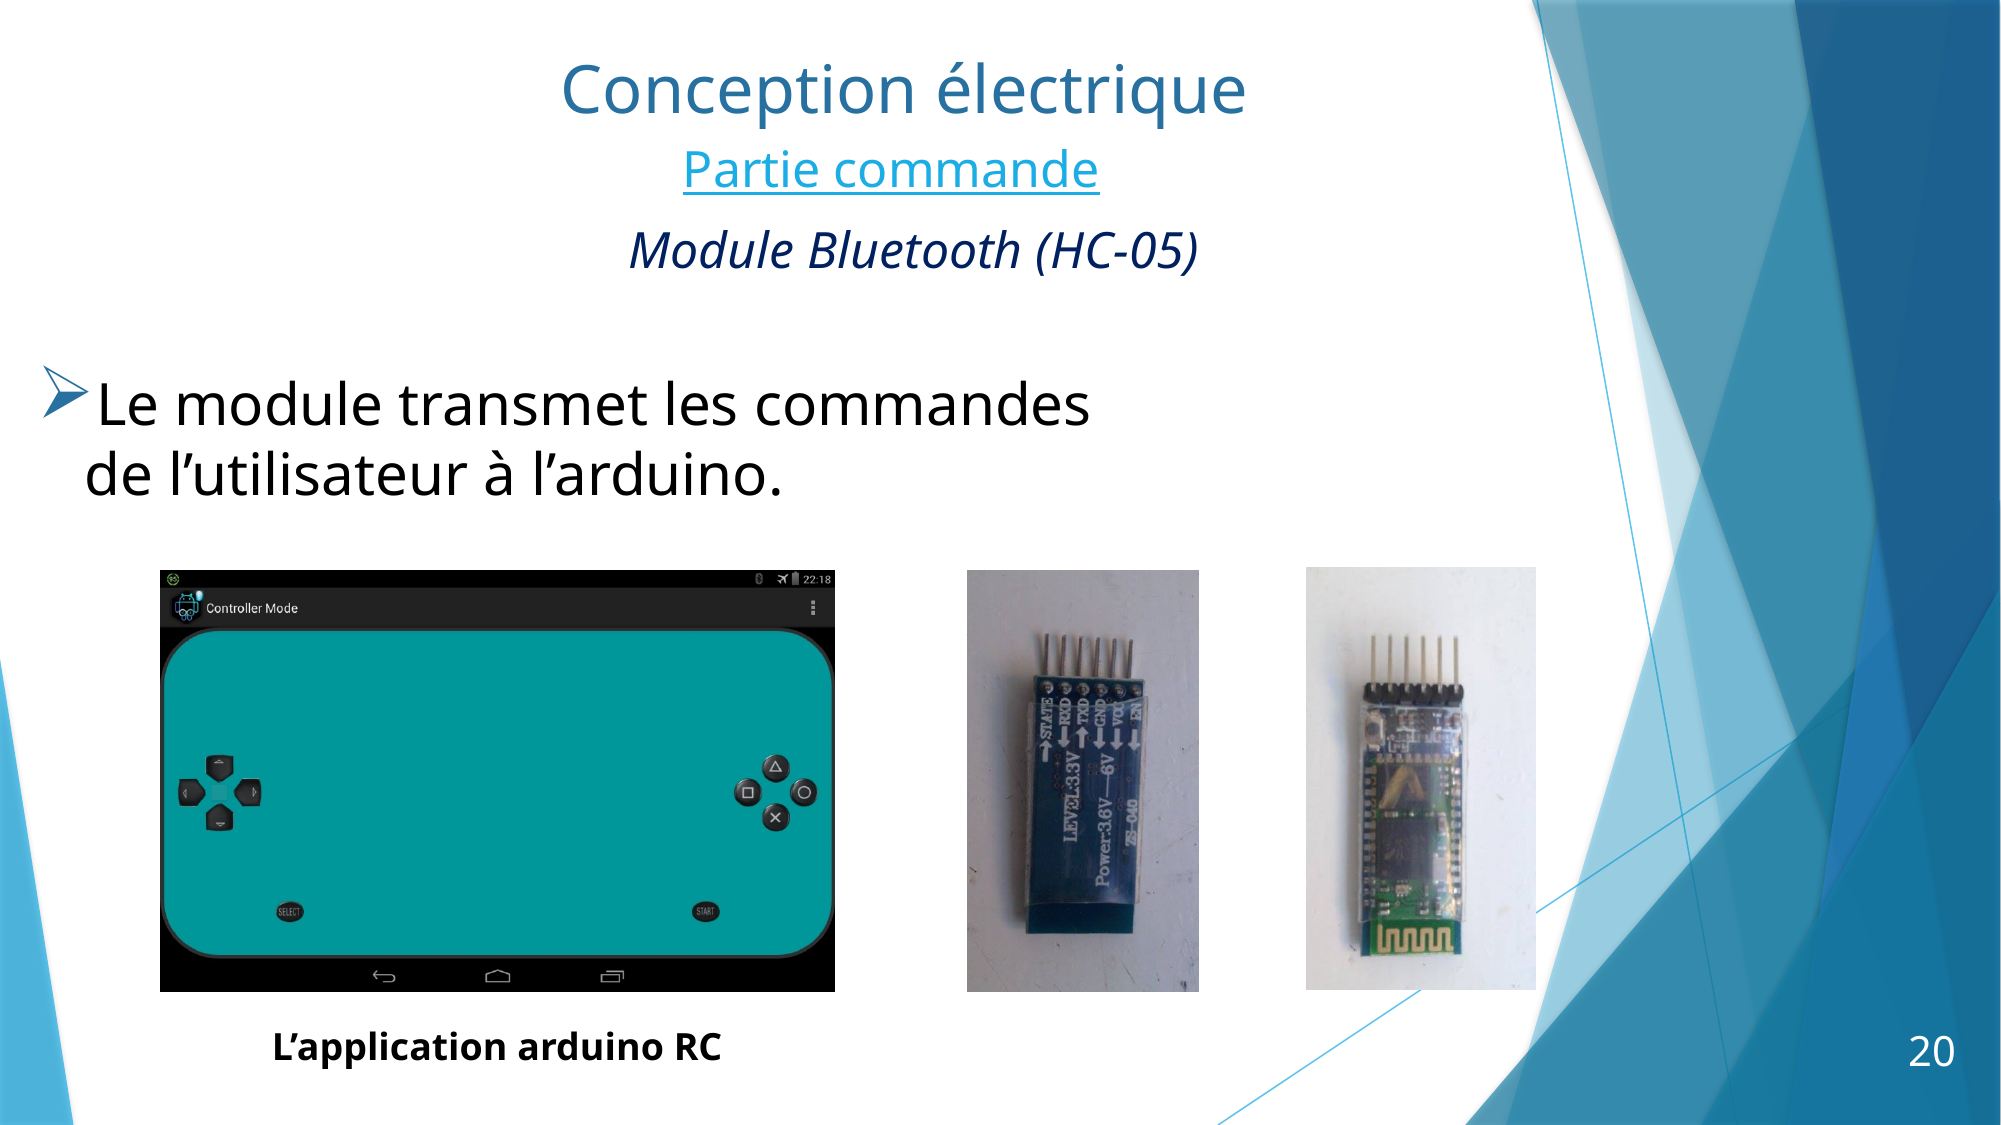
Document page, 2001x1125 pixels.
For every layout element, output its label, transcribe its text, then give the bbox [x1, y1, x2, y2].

text_box L’application arduino RC [188, 1015, 807, 1076]
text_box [966, 566, 1537, 993]
text_box Conception électrique [369, 39, 1459, 134]
text_box Le module transmet les commandes de l’utilisateur à l’arduino. [23, 359, 1158, 515]
text_box Module Bluetooth (HC-05) [419, 211, 1409, 287]
slide_number 20 [1859, 1020, 1972, 1081]
text_box Partie commande [396, 130, 1386, 206]
picture [160, 569, 835, 993]
